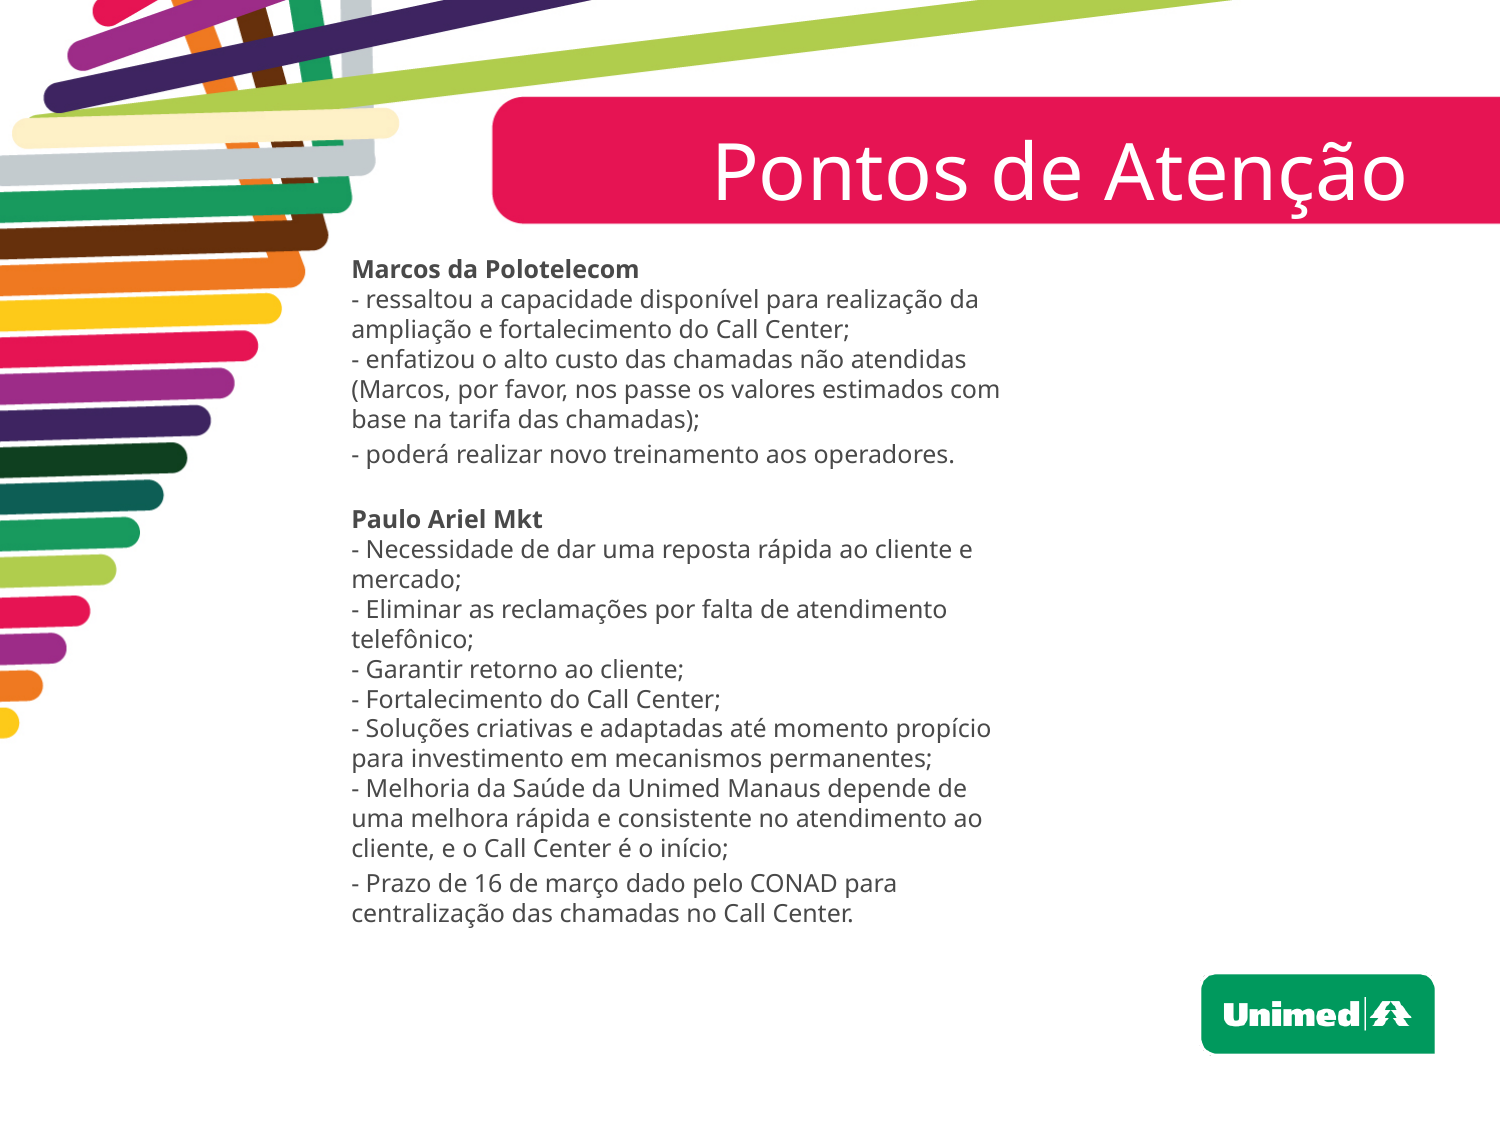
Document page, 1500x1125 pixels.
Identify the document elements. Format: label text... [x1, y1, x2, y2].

picture [0, 0, 1500, 1125]
list Pontos de Atenção [584, 113, 1424, 206]
text_box Marcos da Polotelecom - ressaltou a capacidade disponível para realização da ampliação e fortalecimento do Call Center; - enfatizou o alto custo das chamadas não atendidas (Marcos, por favor, nos passe os valores estimados com base na tarifa das chamadas); - poderá realizar novo treinamento aos operadores. Paulo Ariel Mkt - Necessidade de dar uma reposta rápida ao cliente e mercado; - Eliminar as reclamações por falta de atendimento telefônico; - Garantir retorno ao cliente; - Fortalecimento do Call Center; - Soluções criativas e adaptadas até momento propício para investimento em mecanismos permanentes; - Melhoria da Saúde da Unimed Manaus depende de uma melhora rápida e consistente no atendimento ao cliente, e o Call Center é o início; - Prazo de 16 de março dado pelo CONAD para centralização das chamadas no Call Center. [336, 246, 1034, 941]
